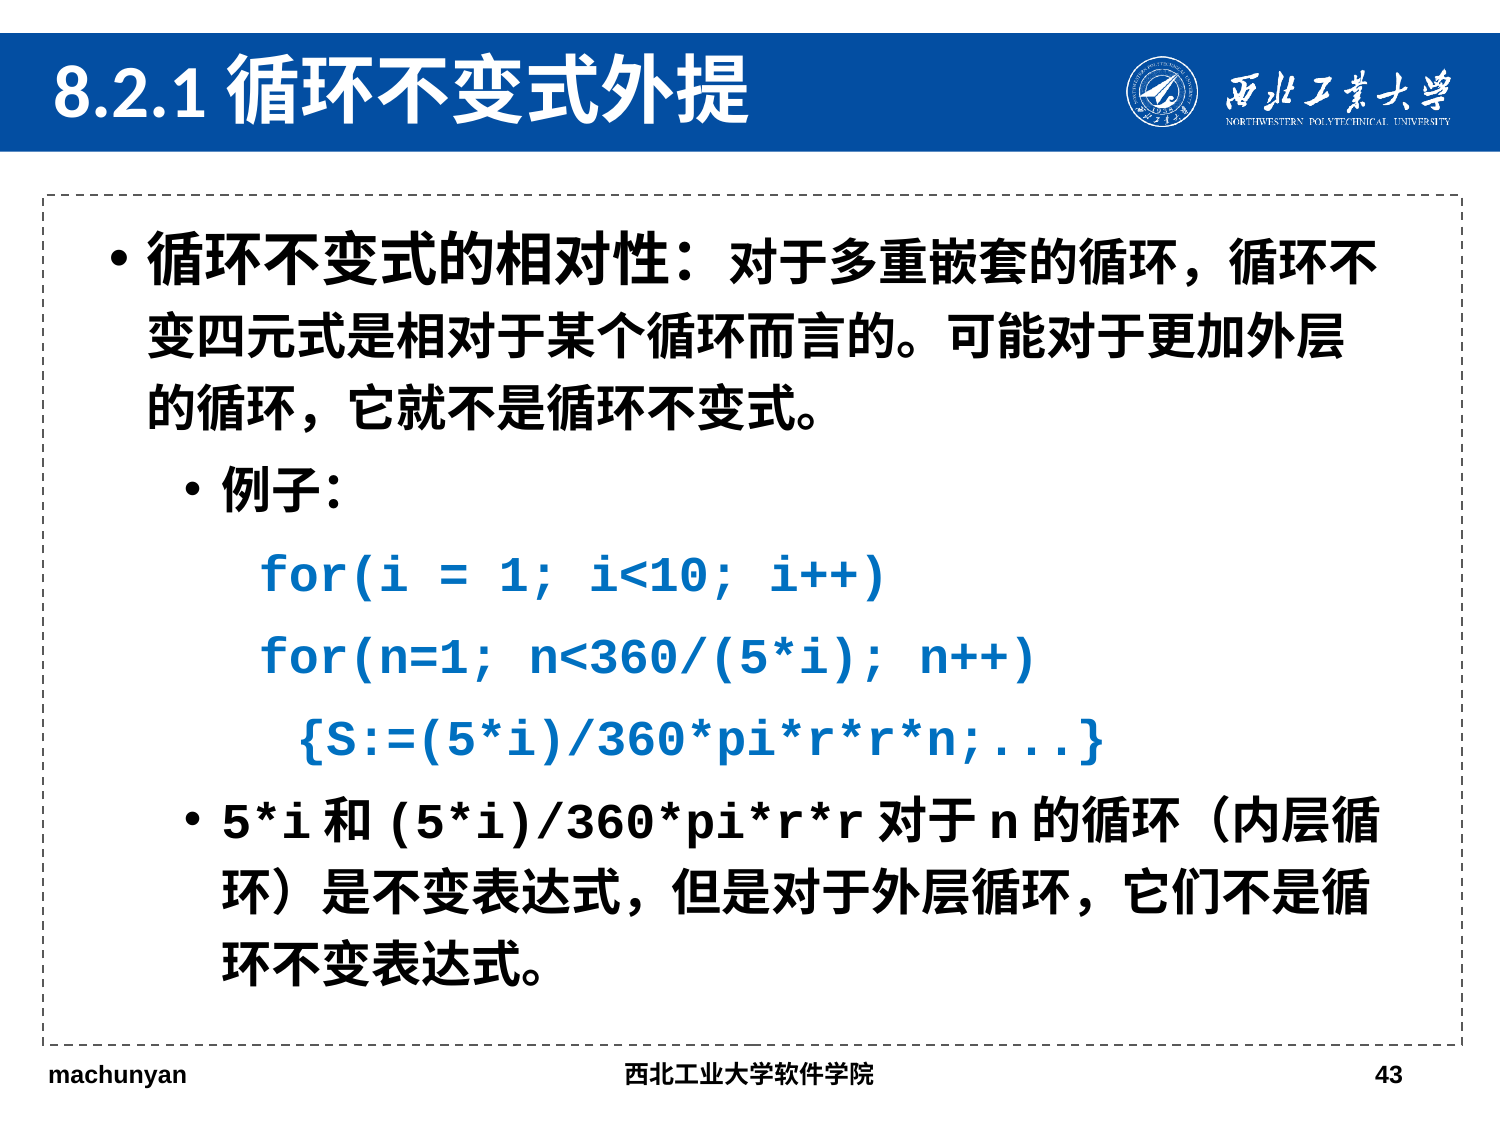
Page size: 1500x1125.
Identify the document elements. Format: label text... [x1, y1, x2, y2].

picture [1226, 68, 1451, 125]
text_box 循环不变式的相对性：对于多重嵌套的循环，循环不变四元式是相对于某个循环而言的。可能对于更加外层的循环，它就不是循环不变式。 例子： for(i = 1; i<10; i++) for(n=1; n<360/(5*i); n++) {S:=(5*i)/360*pi*r*r*n;...} 5*i和(5*i)/360*pi*r*r对于n的循环（内层循环）是不变表达式，但是对于外层循环，它们不是循环不变表达式。 [93, 200, 1407, 992]
picture [1126, 56, 1198, 127]
list 8.2.1循环不变式外提 [38, 45, 1112, 143]
